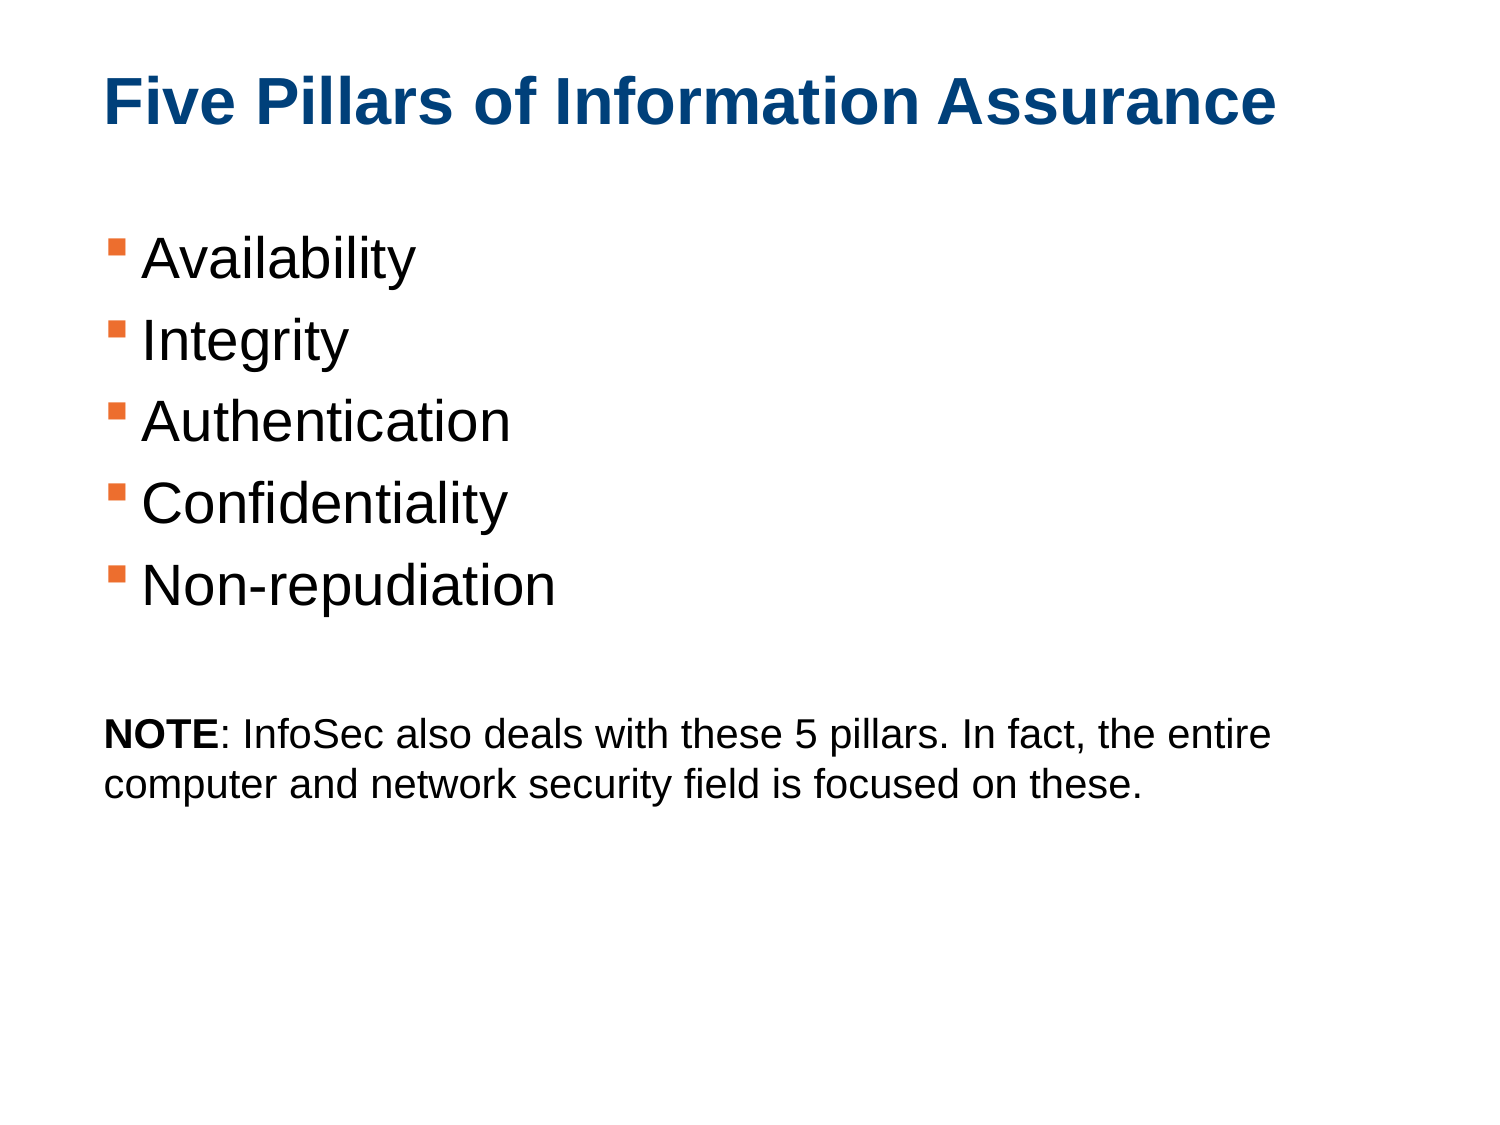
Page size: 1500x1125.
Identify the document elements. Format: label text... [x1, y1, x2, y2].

title Five Pillars of Information Assurance [88, 49, 1451, 212]
list Availability Integrity Authentication Confidentiality Non-repudiation NOTE: InfoSec also deals with these 5 pillars. In fact, the entire computer and network security field is focused on these. [88, 212, 1451, 976]
